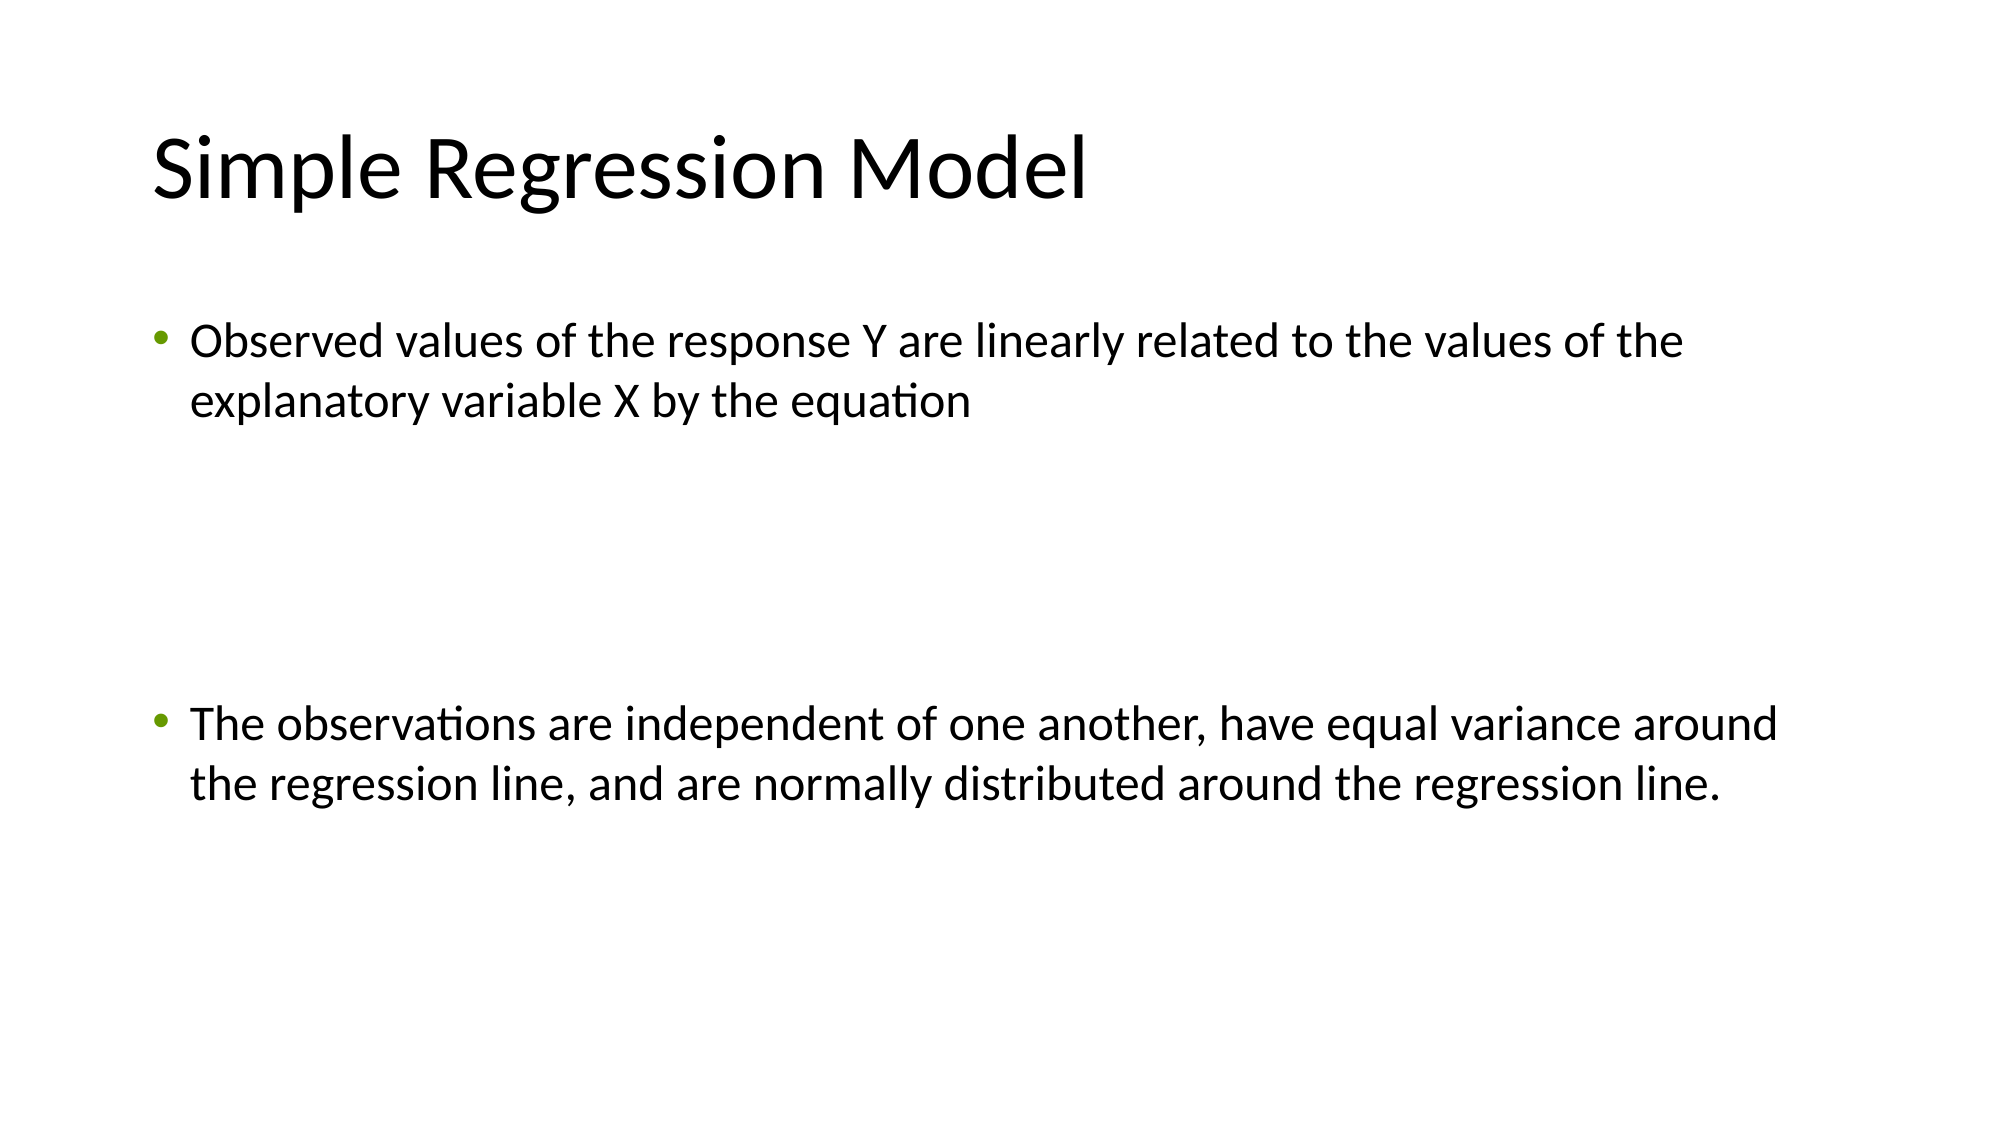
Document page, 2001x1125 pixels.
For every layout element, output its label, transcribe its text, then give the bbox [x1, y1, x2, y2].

title Simple Regression Model [137, 59, 1863, 278]
